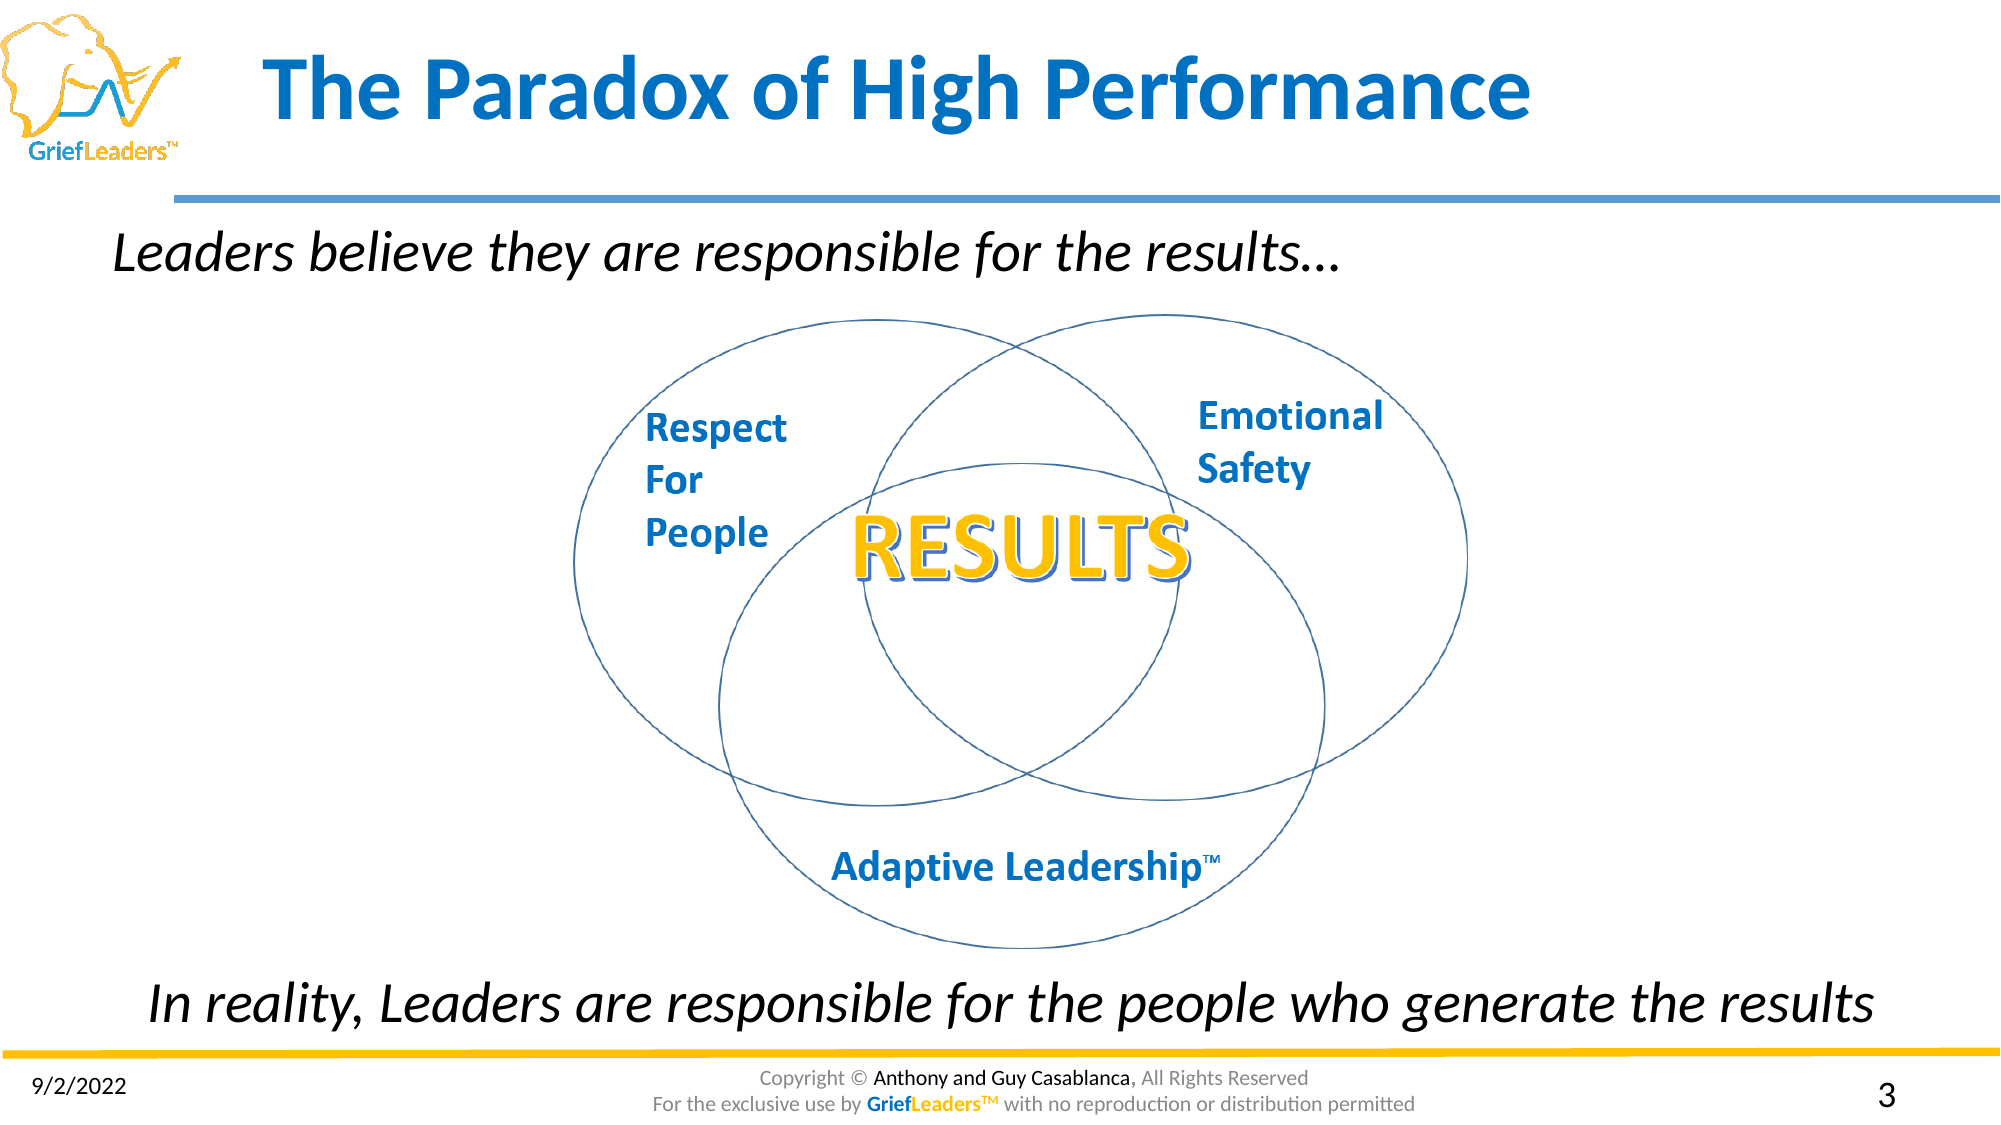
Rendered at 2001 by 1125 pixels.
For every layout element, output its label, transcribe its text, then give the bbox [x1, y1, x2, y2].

picture [0, 14, 181, 160]
text_box In reality, Leaders are responsible for the people who generate the results [45, 956, 1979, 1042]
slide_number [16, 1062, 227, 1123]
slide_number ‹#› [1862, 1062, 1989, 1123]
picture [573, 314, 1468, 949]
title The Paradox of High Performance [247, 7, 1972, 172]
text_box Leaders believe they are responsible for the results… [97, 205, 1700, 291]
